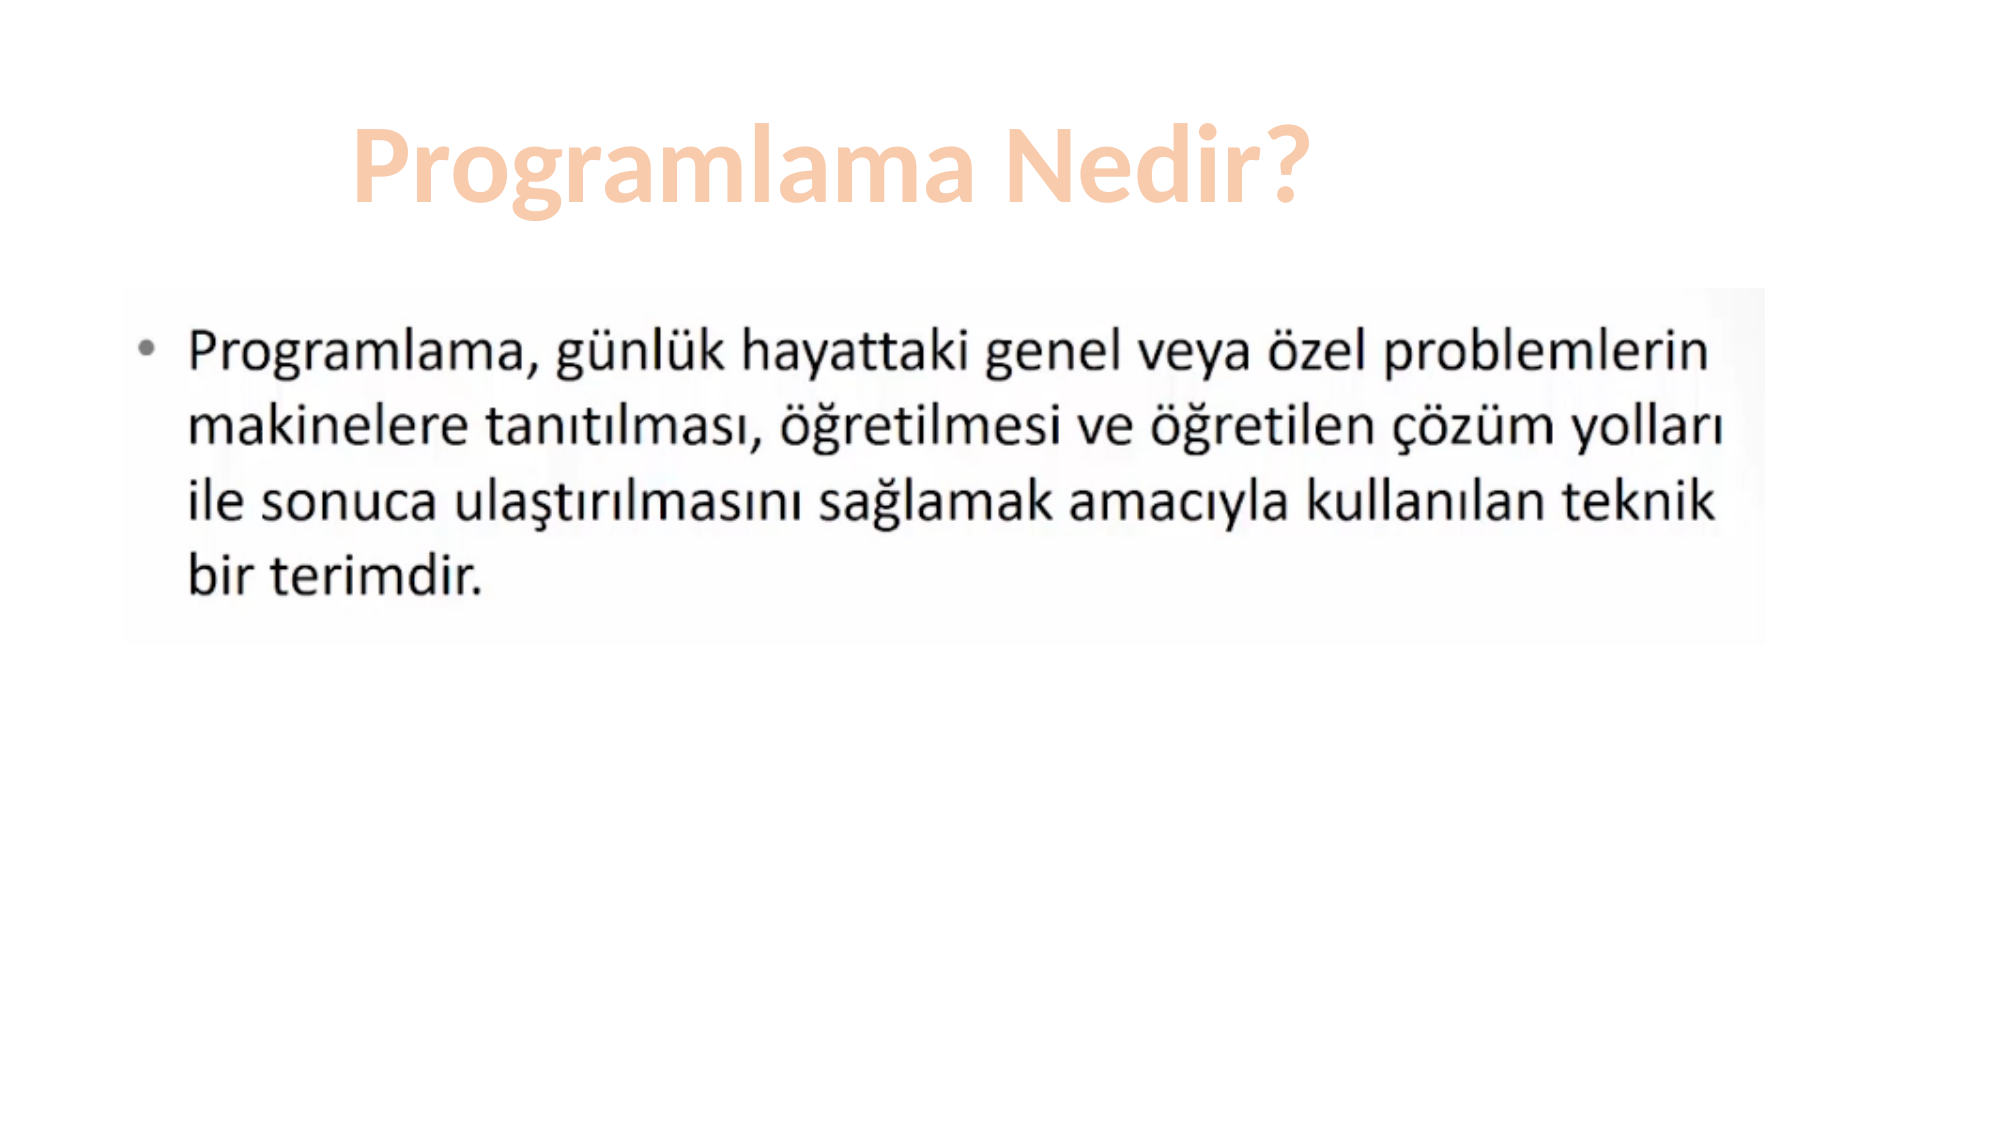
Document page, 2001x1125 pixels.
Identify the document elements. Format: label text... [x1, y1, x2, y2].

text_box Programlama Nedir? [336, 82, 1331, 232]
picture [122, 288, 1765, 645]
